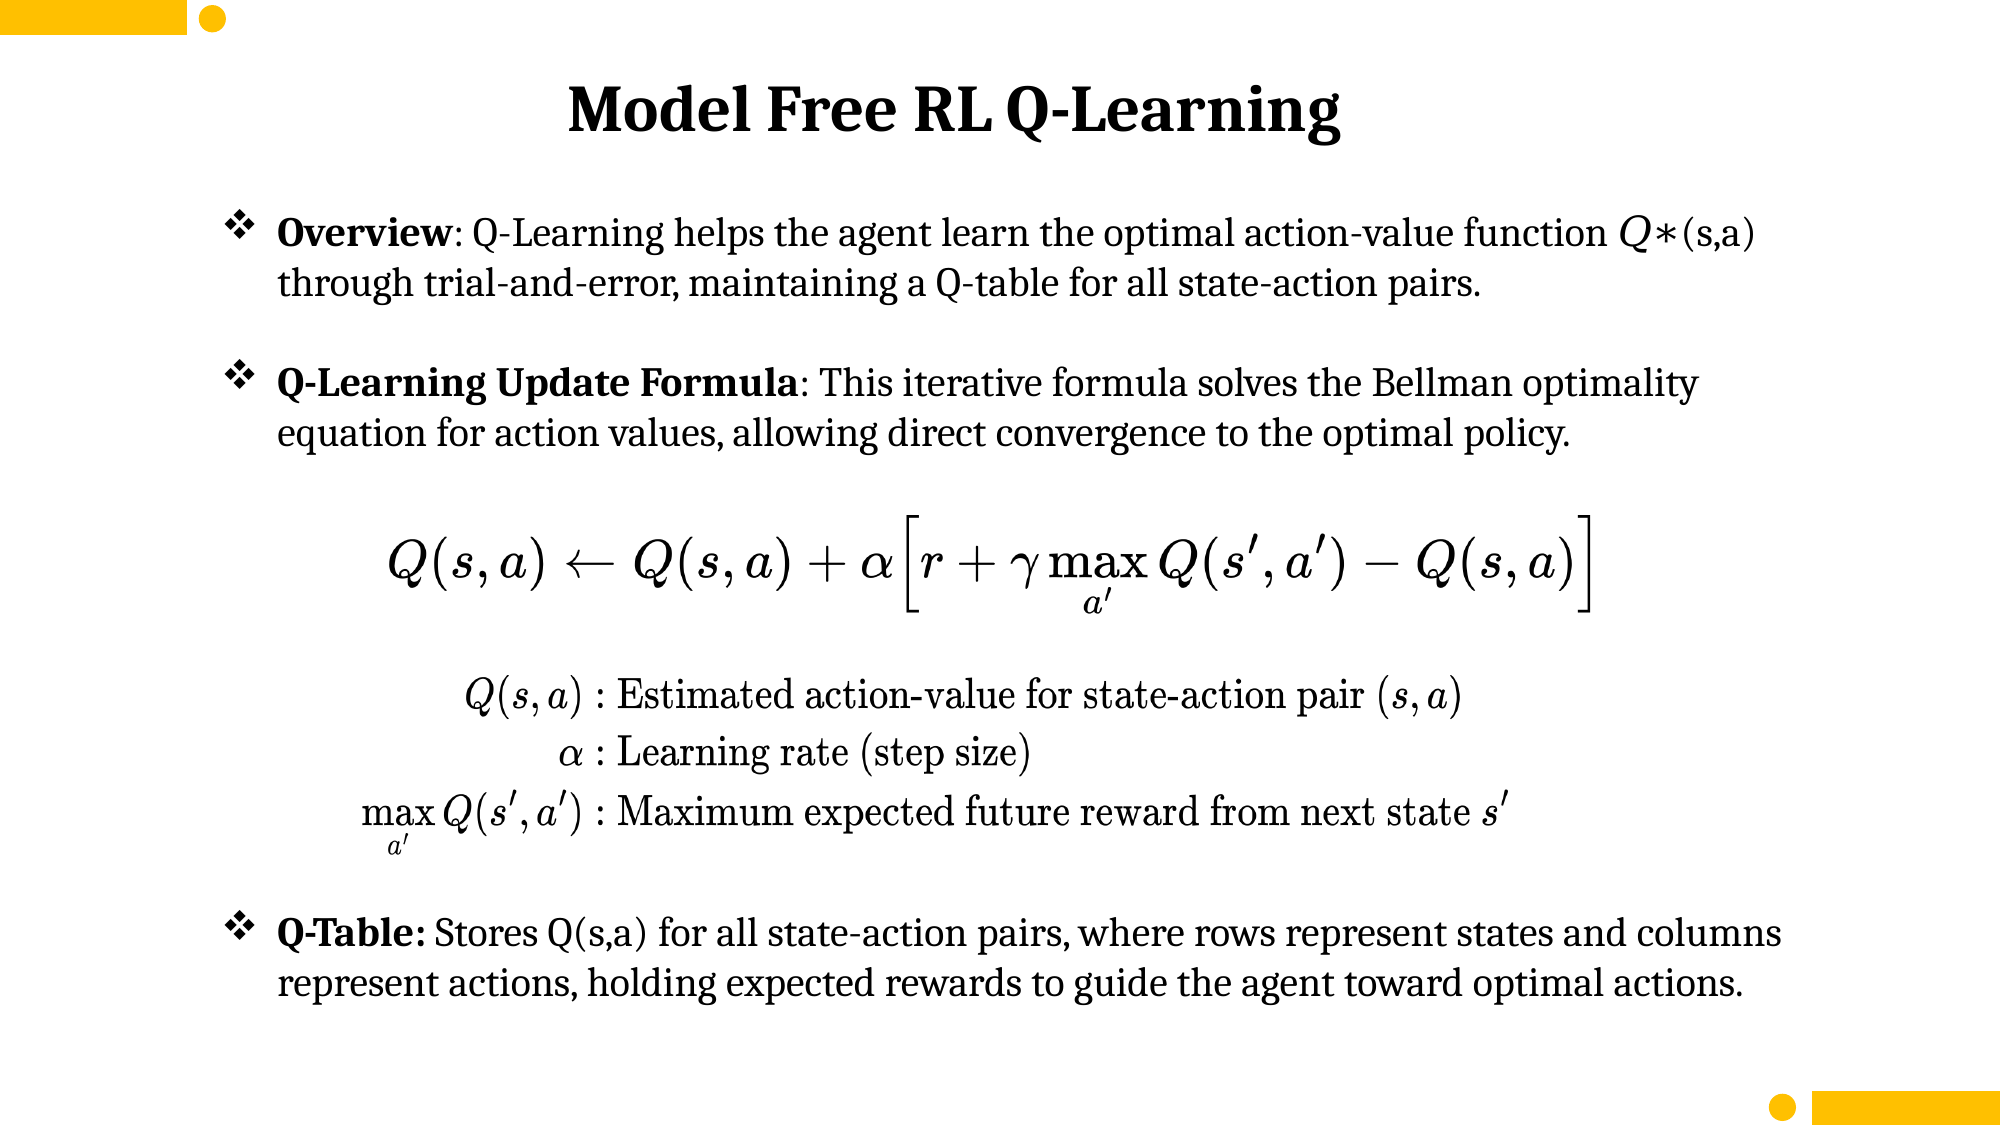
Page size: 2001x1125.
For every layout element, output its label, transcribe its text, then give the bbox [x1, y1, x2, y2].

picture [361, 675, 1510, 860]
text_box [0, 0, 187, 35]
text_box [1768, 1093, 1797, 1122]
text_box Overview: Q-Learning helps the agent learn the optimal action-value function 𝑄∗(s,a) through trial-and-error, maintaining a Q-table for all state-action pairs. Q-Learning Update Formula: This iterative formula solves the Bellman optimality equation for action values, allowing direct convergence to the optimal policy. Q-Table: Stores Q(s,a) for all state-action pairs, where rows represent states and columns represent actions, holding expected rewards to guide the agent toward optimal actions. [206, 197, 1833, 1071]
text_box [198, 5, 226, 33]
text_box [1812, 1091, 2000, 1125]
text_box Model Free RL Q-Learning [552, 57, 1419, 178]
picture [386, 515, 1602, 619]
